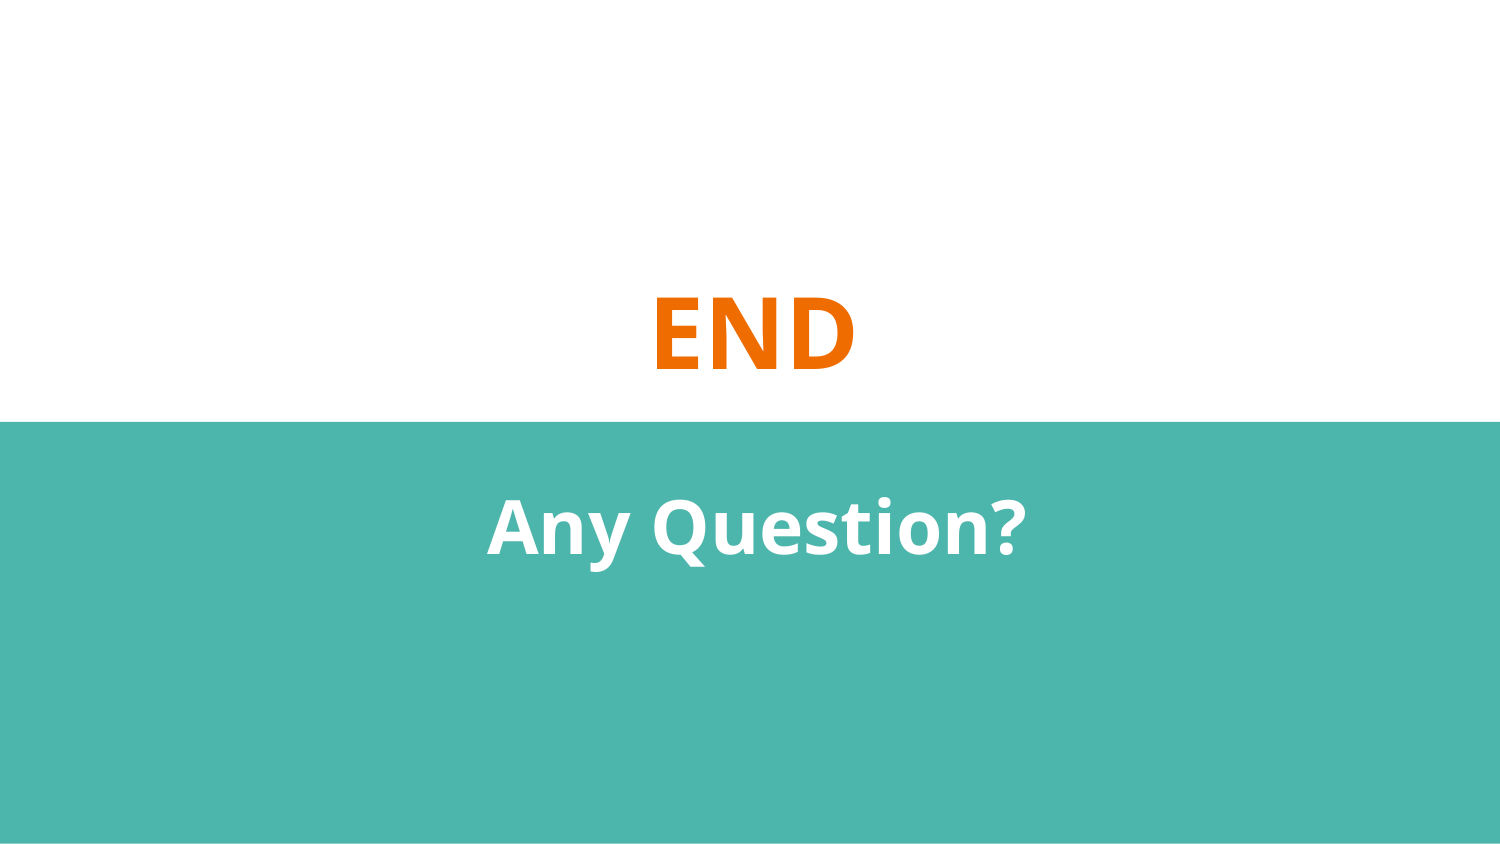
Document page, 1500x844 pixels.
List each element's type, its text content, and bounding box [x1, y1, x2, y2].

title END [51, 187, 1458, 353]
text_box Any Question? [169, 464, 1346, 613]
